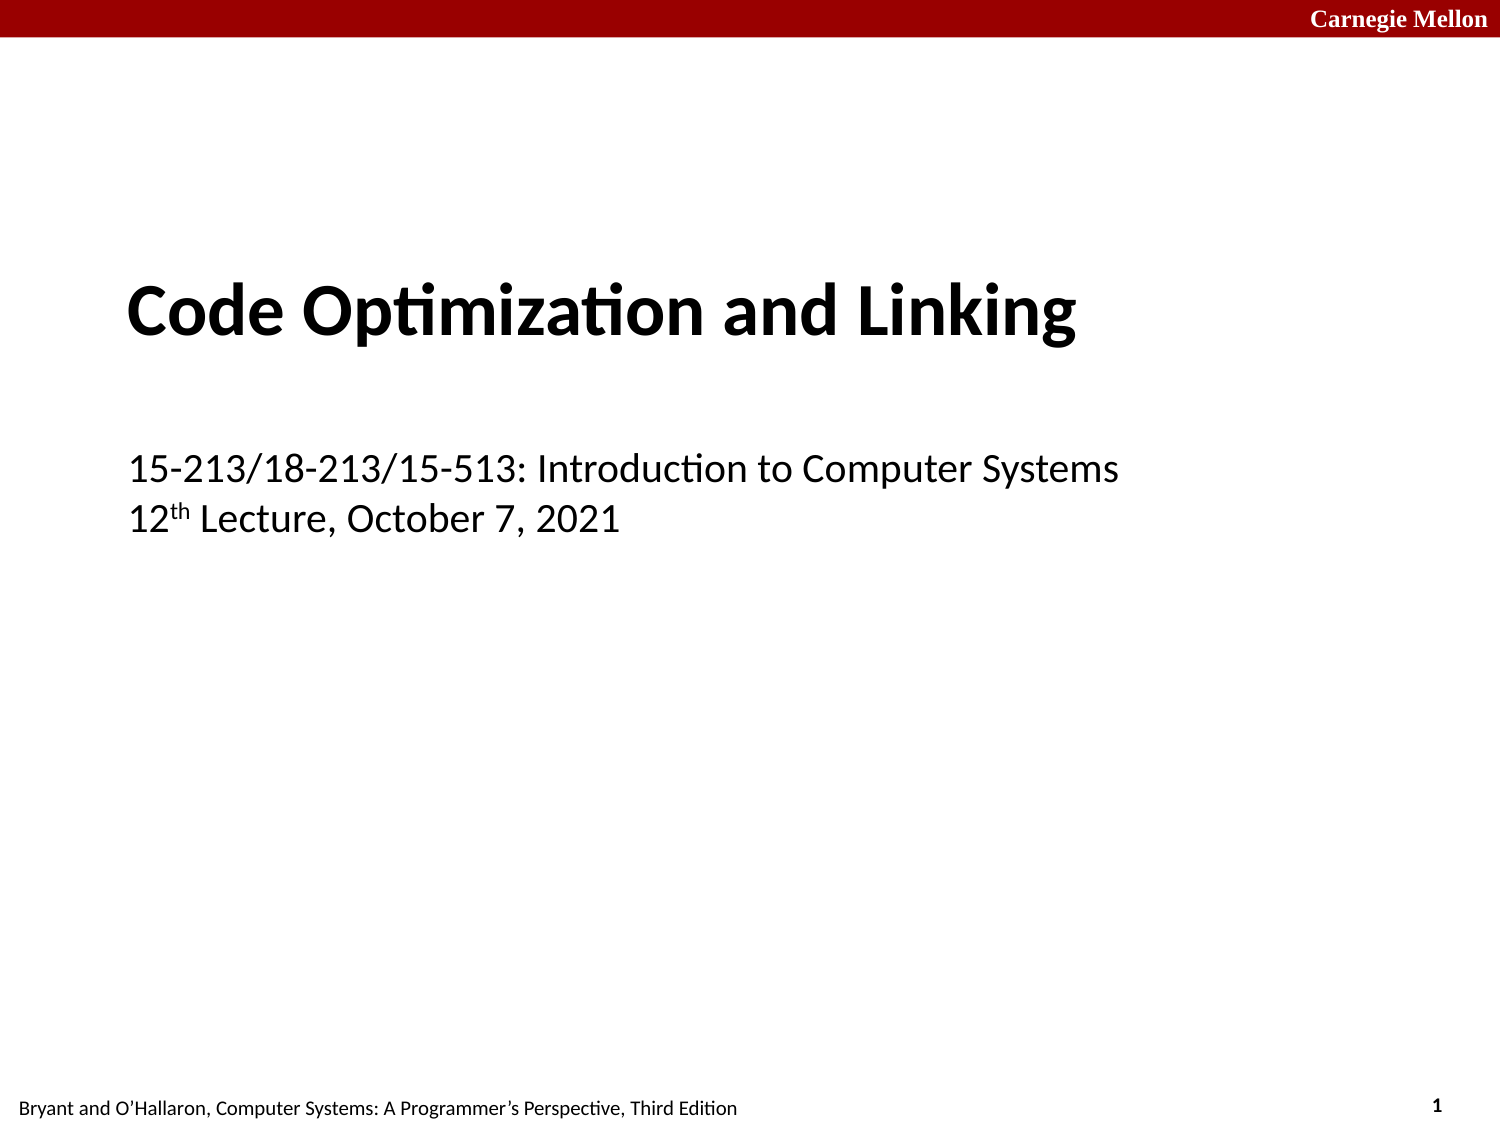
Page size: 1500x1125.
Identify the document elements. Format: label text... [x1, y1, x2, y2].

title Code Optimization and Linking 15-213/18-213/15-513: Introduction to Computer Systems 12th Lecture, October 7, 2021 [112, 279, 1426, 522]
